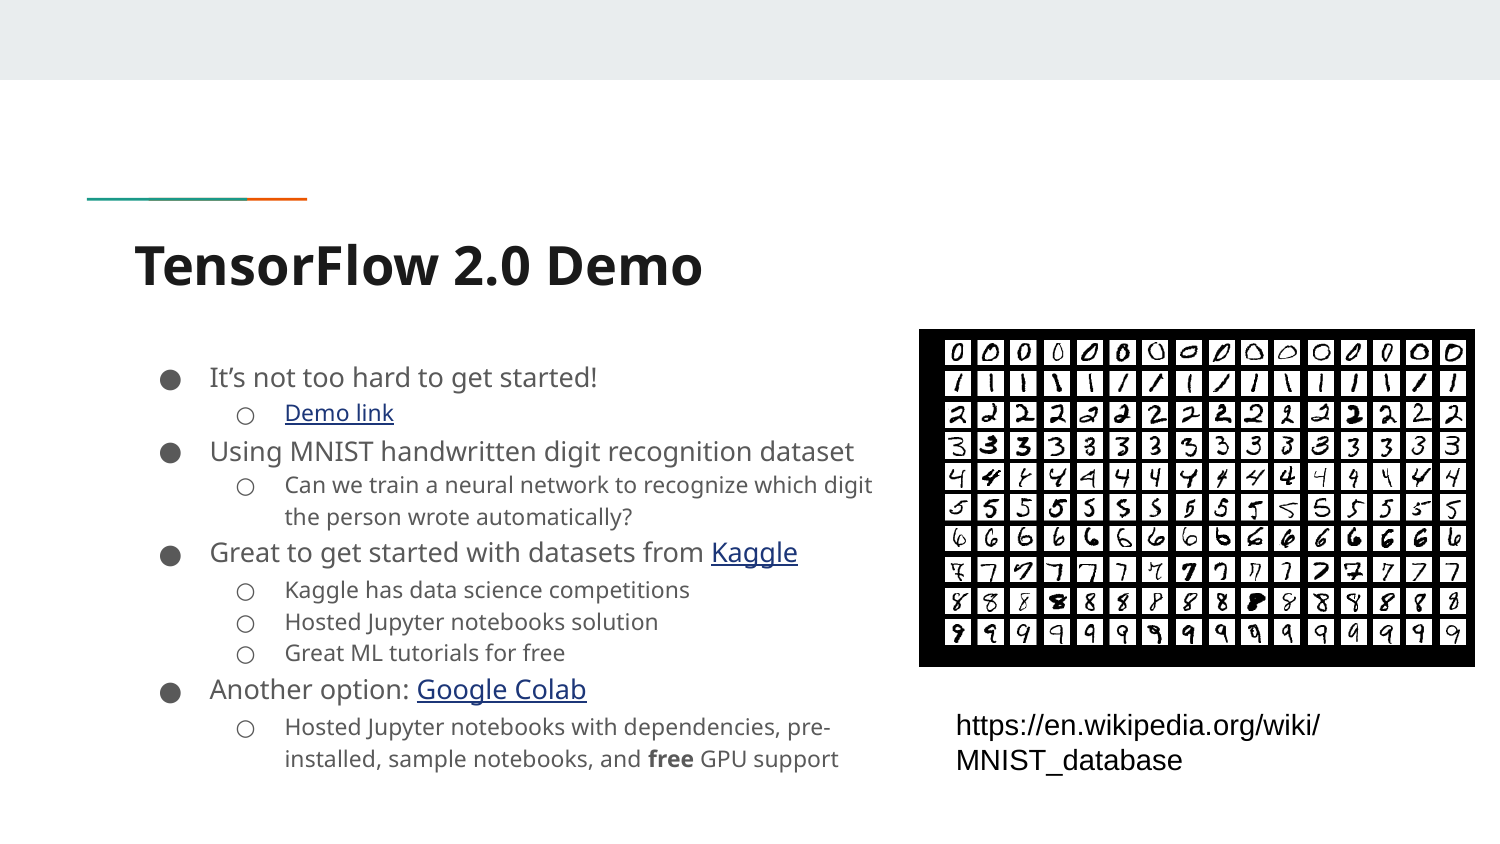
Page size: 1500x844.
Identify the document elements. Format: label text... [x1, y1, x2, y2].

list It’s not too hard to get started! Demo link Using MNIST handwritten digit recognition dataset Can we train a neural network to recognize which digit the person wrote automatically? Great to get started with datasets from Kaggle Kaggle has data science competitions Hosted Jupyter notebooks solution Great ML tutorials for free Another option: Google Colab Hosted Jupyter notebooks with dependencies, pre-installed, sample notebooks, and free GPU support [119, 341, 895, 813]
picture [919, 328, 1476, 667]
text_box https://en.wikipedia.org/wiki/MNIST_database [940, 691, 1433, 792]
title TensorFlow 2.0 Demo [119, 216, 1381, 305]
